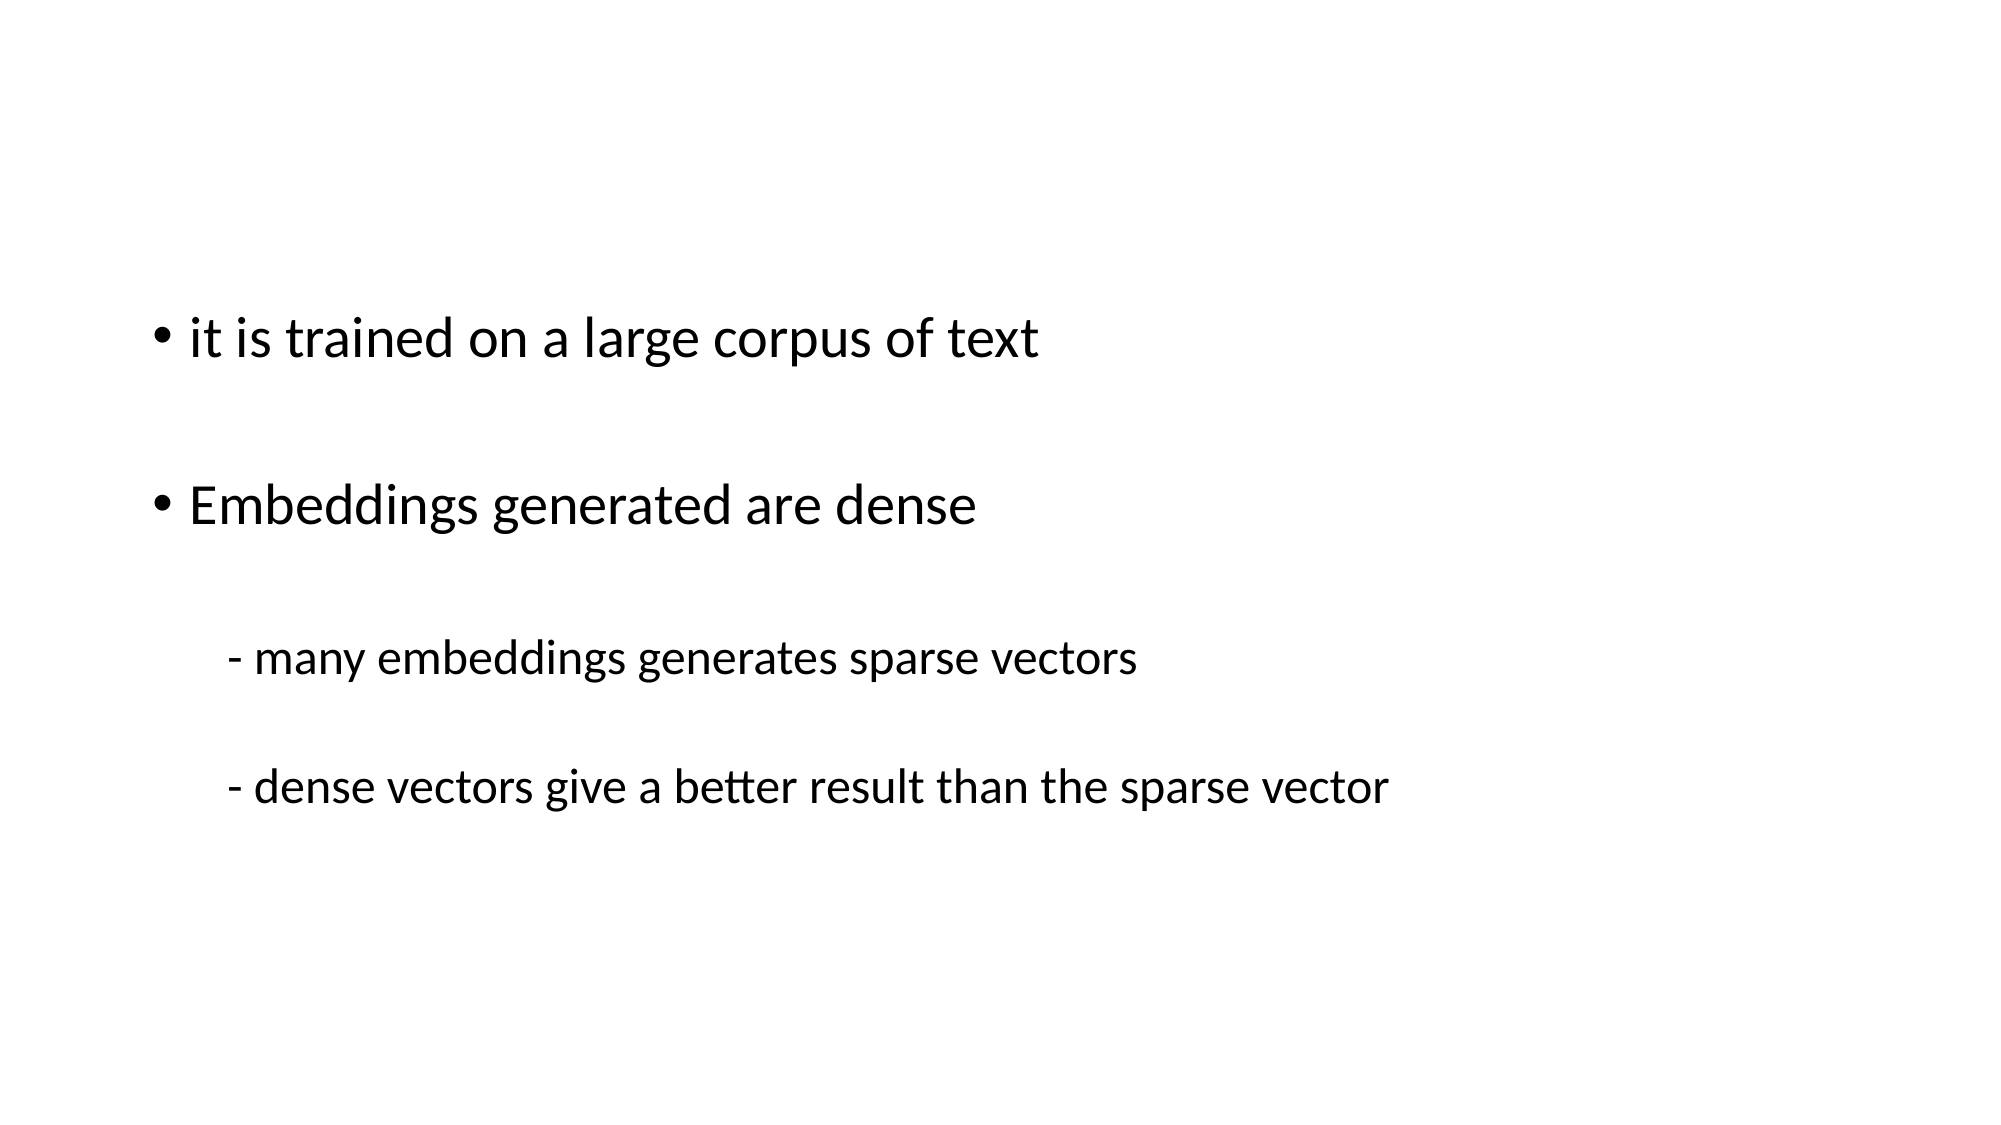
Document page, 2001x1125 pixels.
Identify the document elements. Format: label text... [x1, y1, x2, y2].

list it is trained on a large corpus of text Embeddings generated are dense - many embeddings generates sparse vectors - dense vectors give a better result than the sparse vector [137, 299, 1863, 1014]
